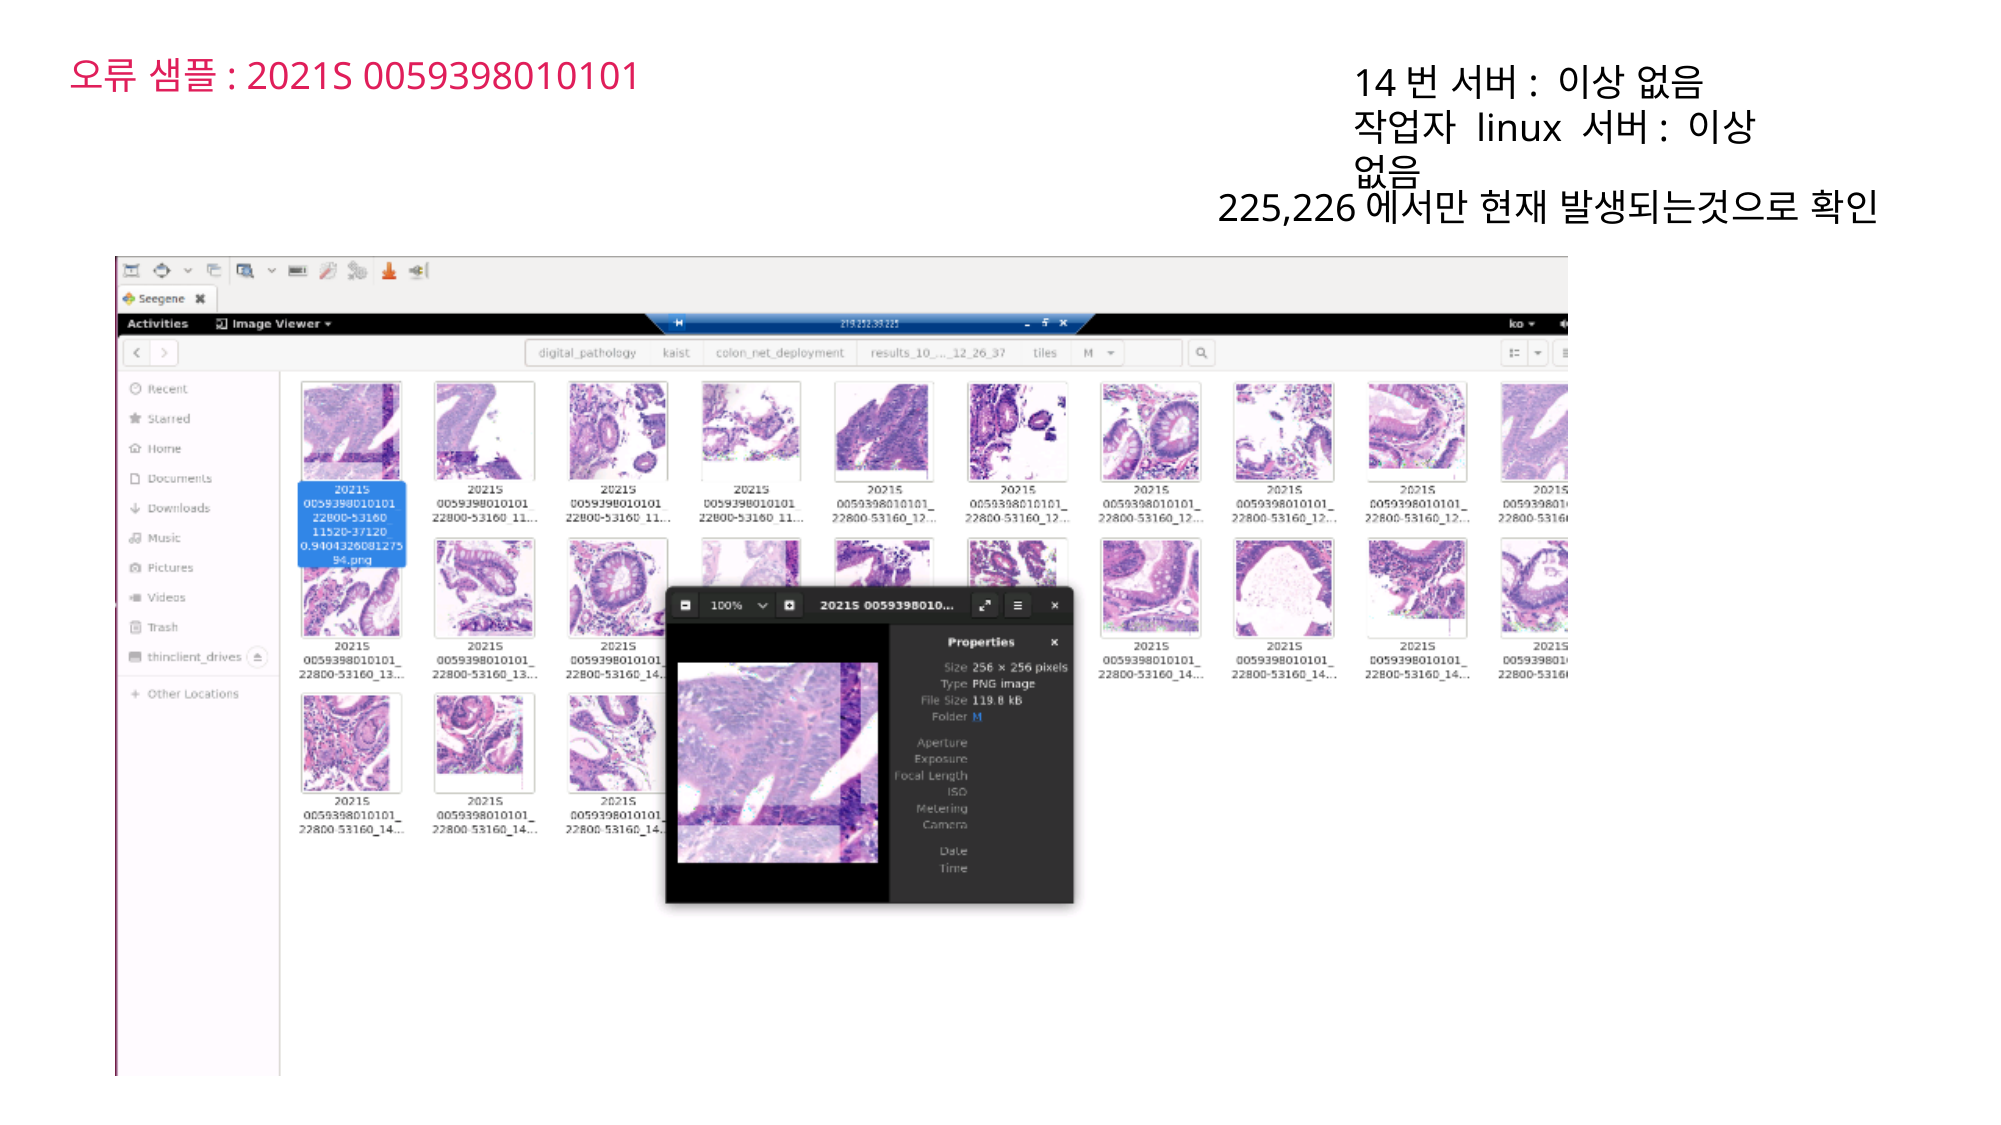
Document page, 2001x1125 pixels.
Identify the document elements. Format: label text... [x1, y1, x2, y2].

text_box 14번 서버: 이상 없음 작업자 linux 서버: 이상 없음 [1338, 51, 1848, 177]
text_box 오류 샘플: 2021S 0059398010101 [54, 44, 658, 104]
text_box 225,226에서만 현재 발생되는것으로 확인 [1202, 177, 2000, 237]
picture [115, 256, 1568, 1076]
